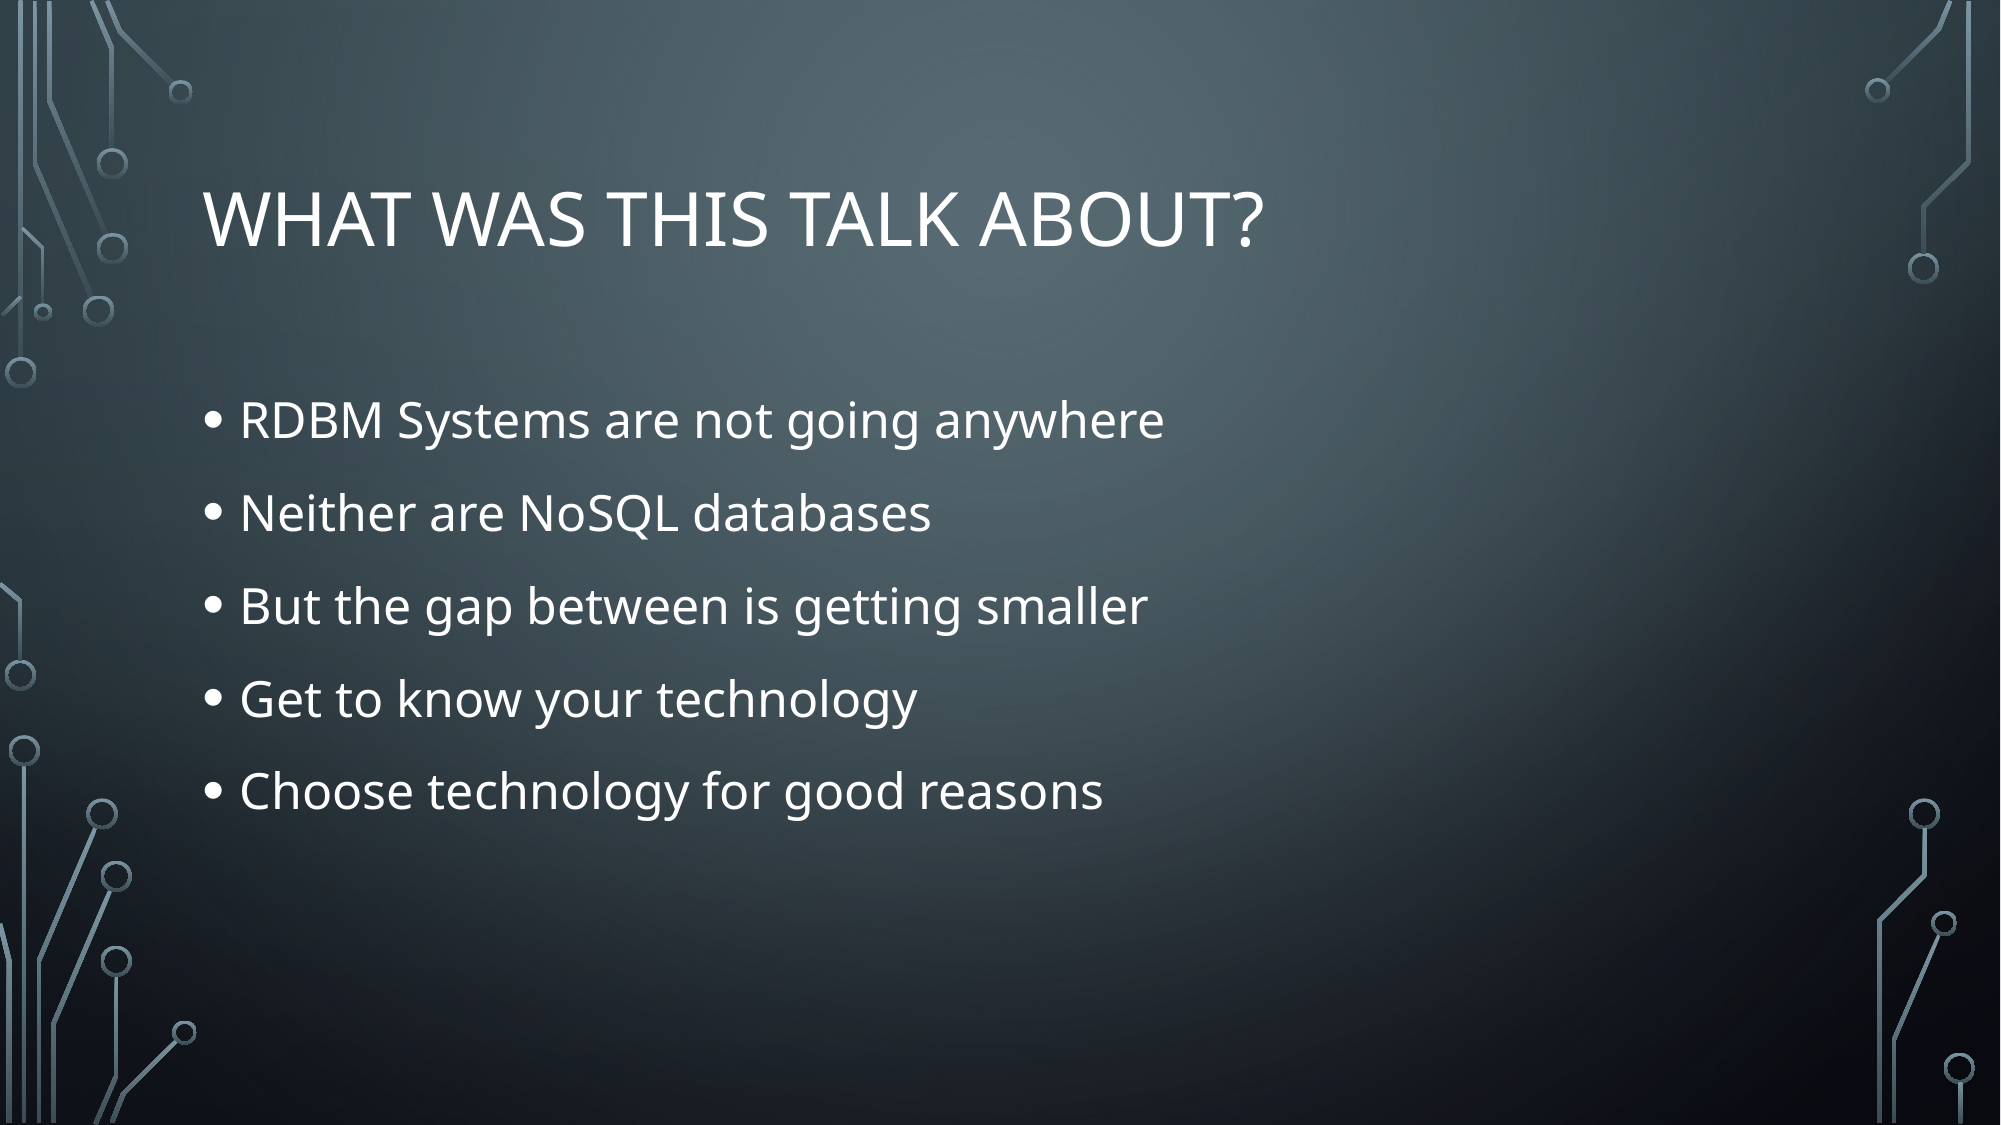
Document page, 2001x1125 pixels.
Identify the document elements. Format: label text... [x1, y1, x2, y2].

title What was this talk about? [187, 101, 1813, 344]
list RDBM Systems are not going anywhere Neither are NoSQL databases But the gap between is getting smaller Get to know your technology Choose technology for good reasons [187, 369, 1813, 950]
